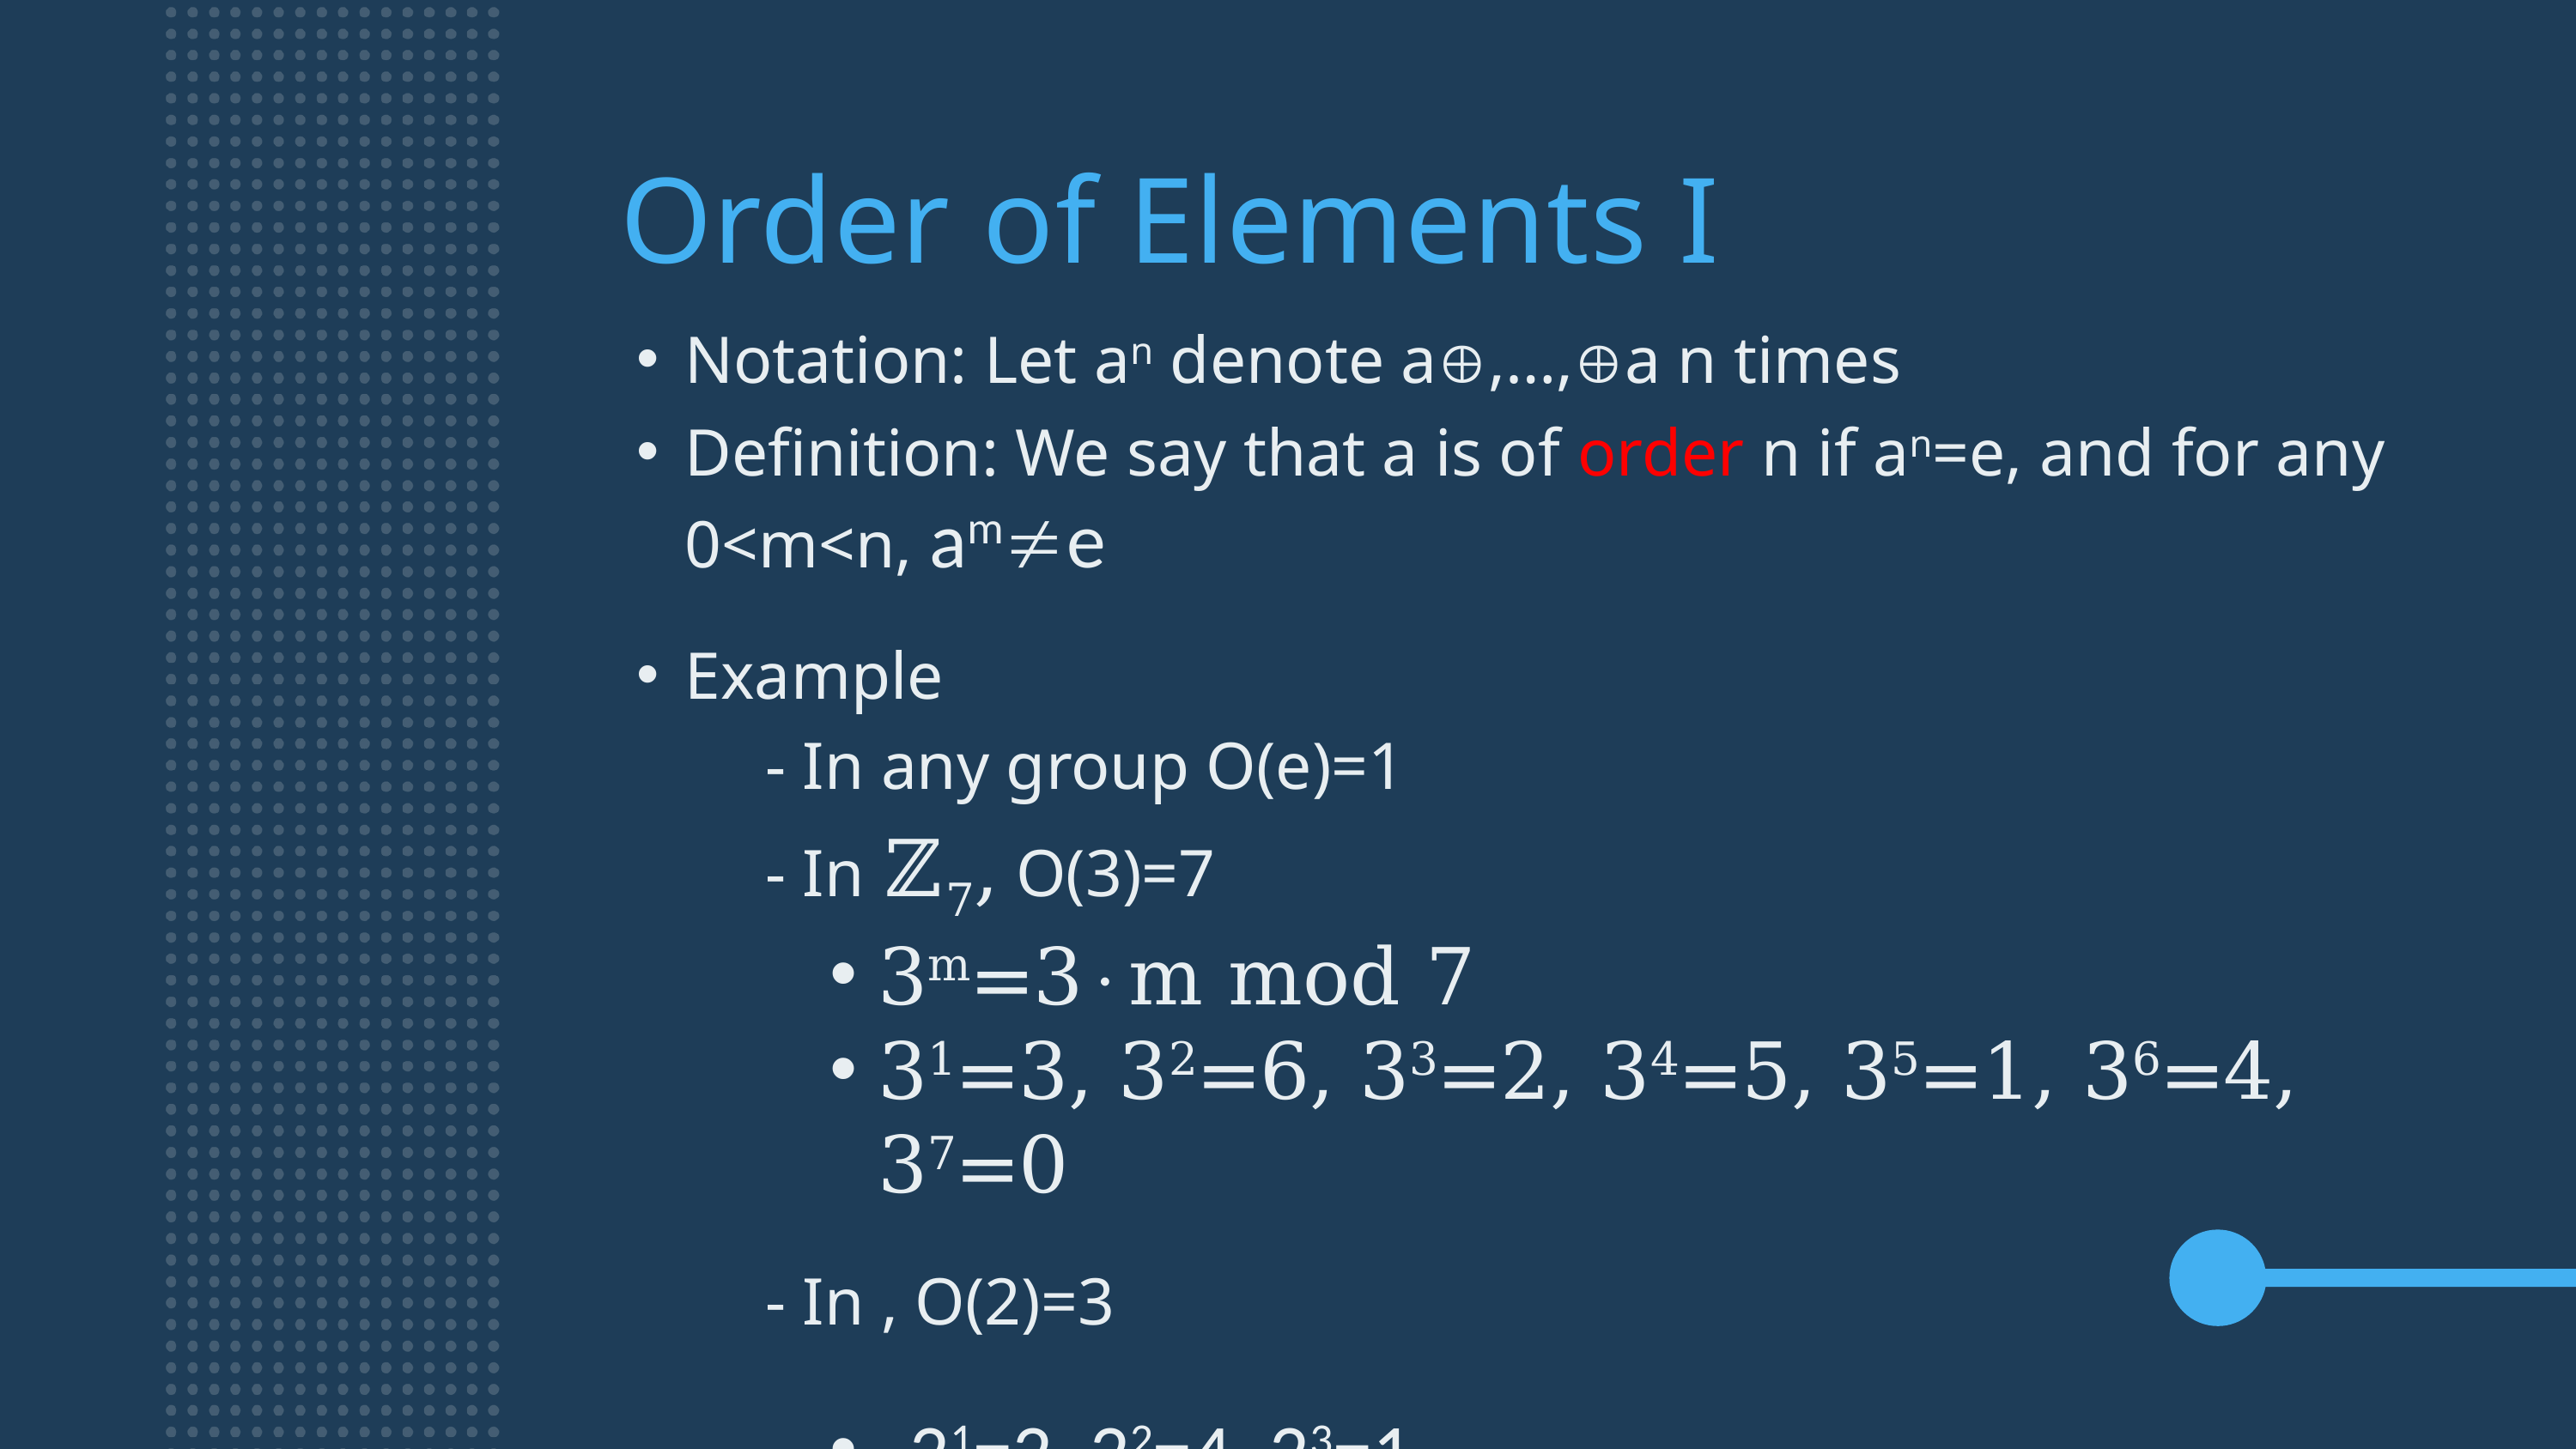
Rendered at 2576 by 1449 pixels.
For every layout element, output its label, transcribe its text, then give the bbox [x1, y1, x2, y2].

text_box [2169, 1217, 2576, 1338]
picture [161, 0, 507, 1449]
text_box Order of Elements I [620, 137, 2271, 288]
